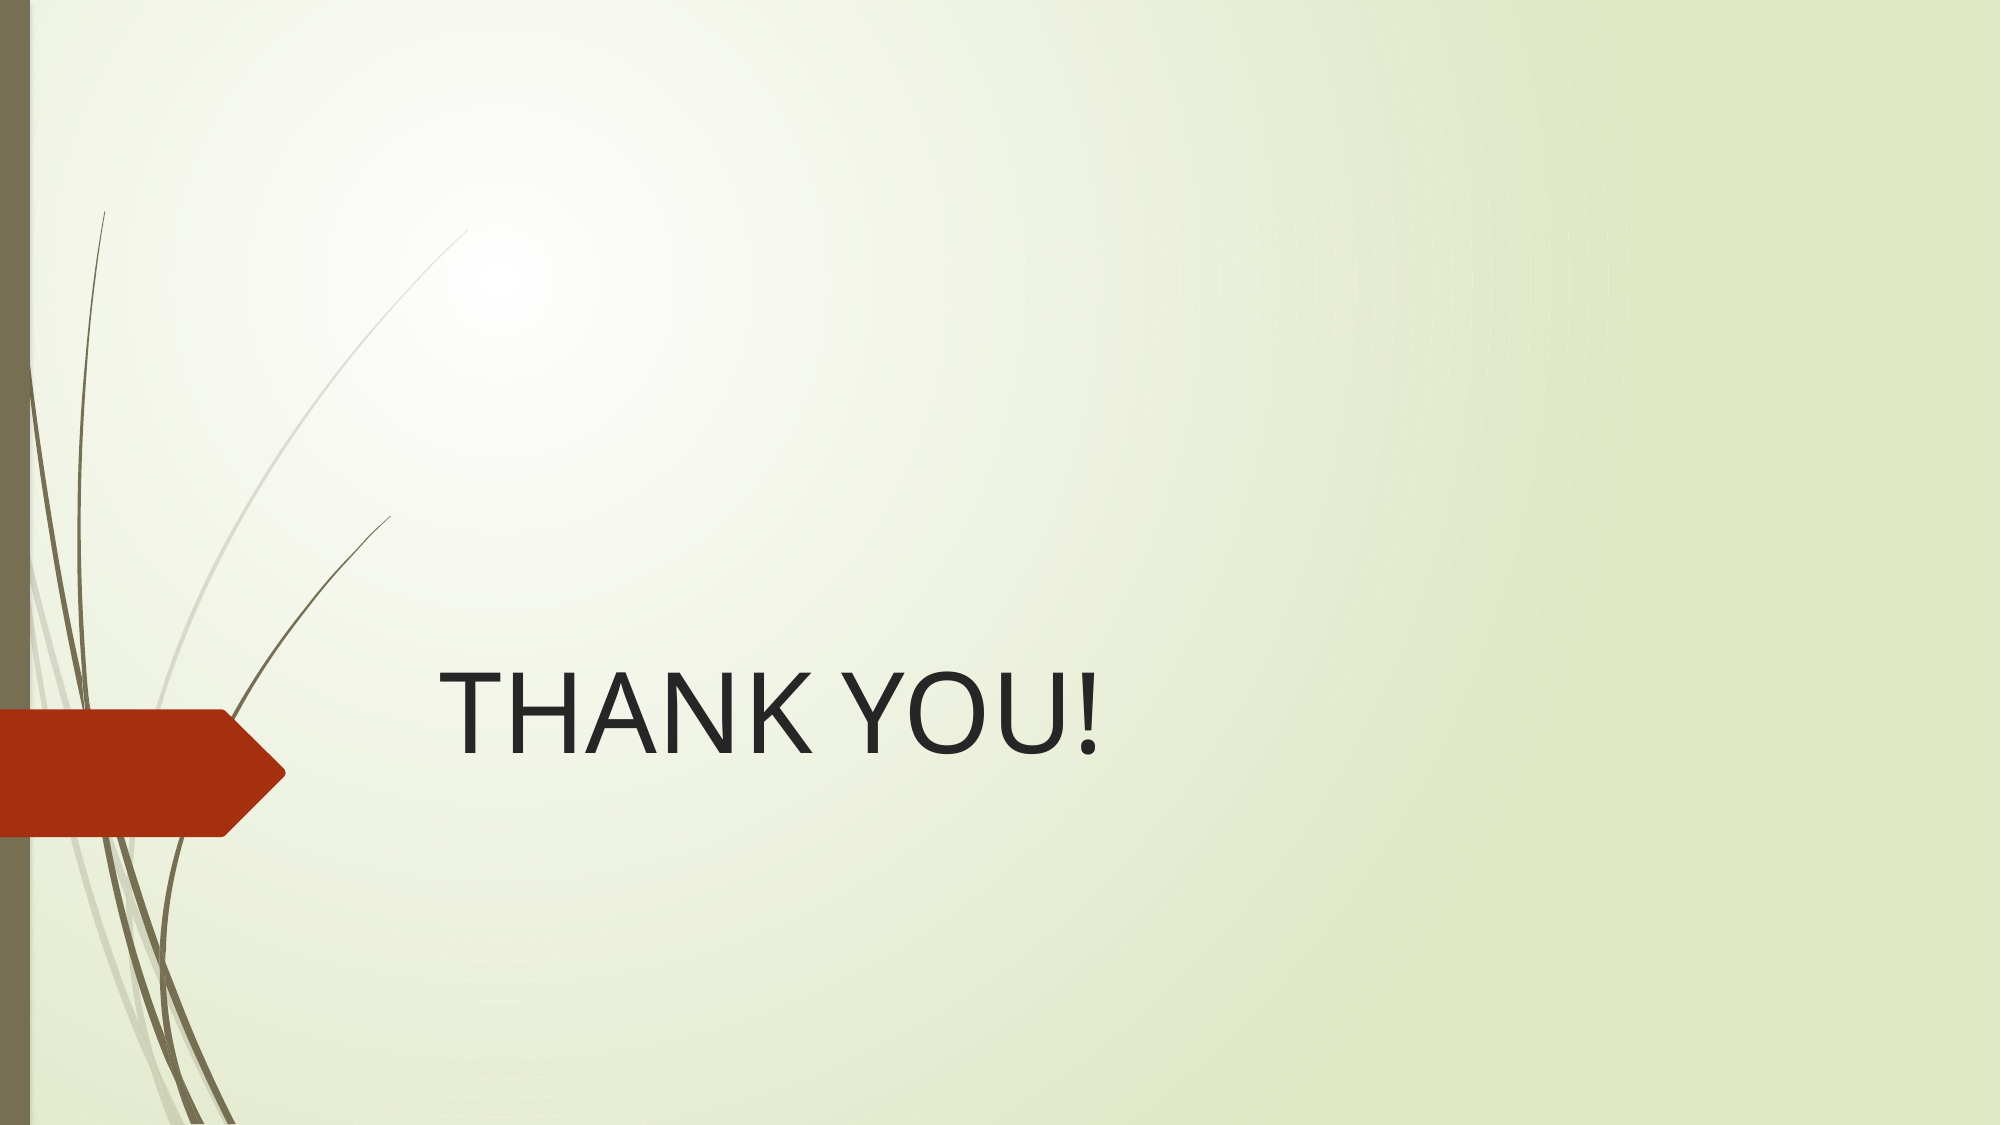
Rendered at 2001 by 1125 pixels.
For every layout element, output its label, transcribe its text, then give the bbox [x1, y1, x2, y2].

title THANK YOU! [424, 412, 1888, 784]
